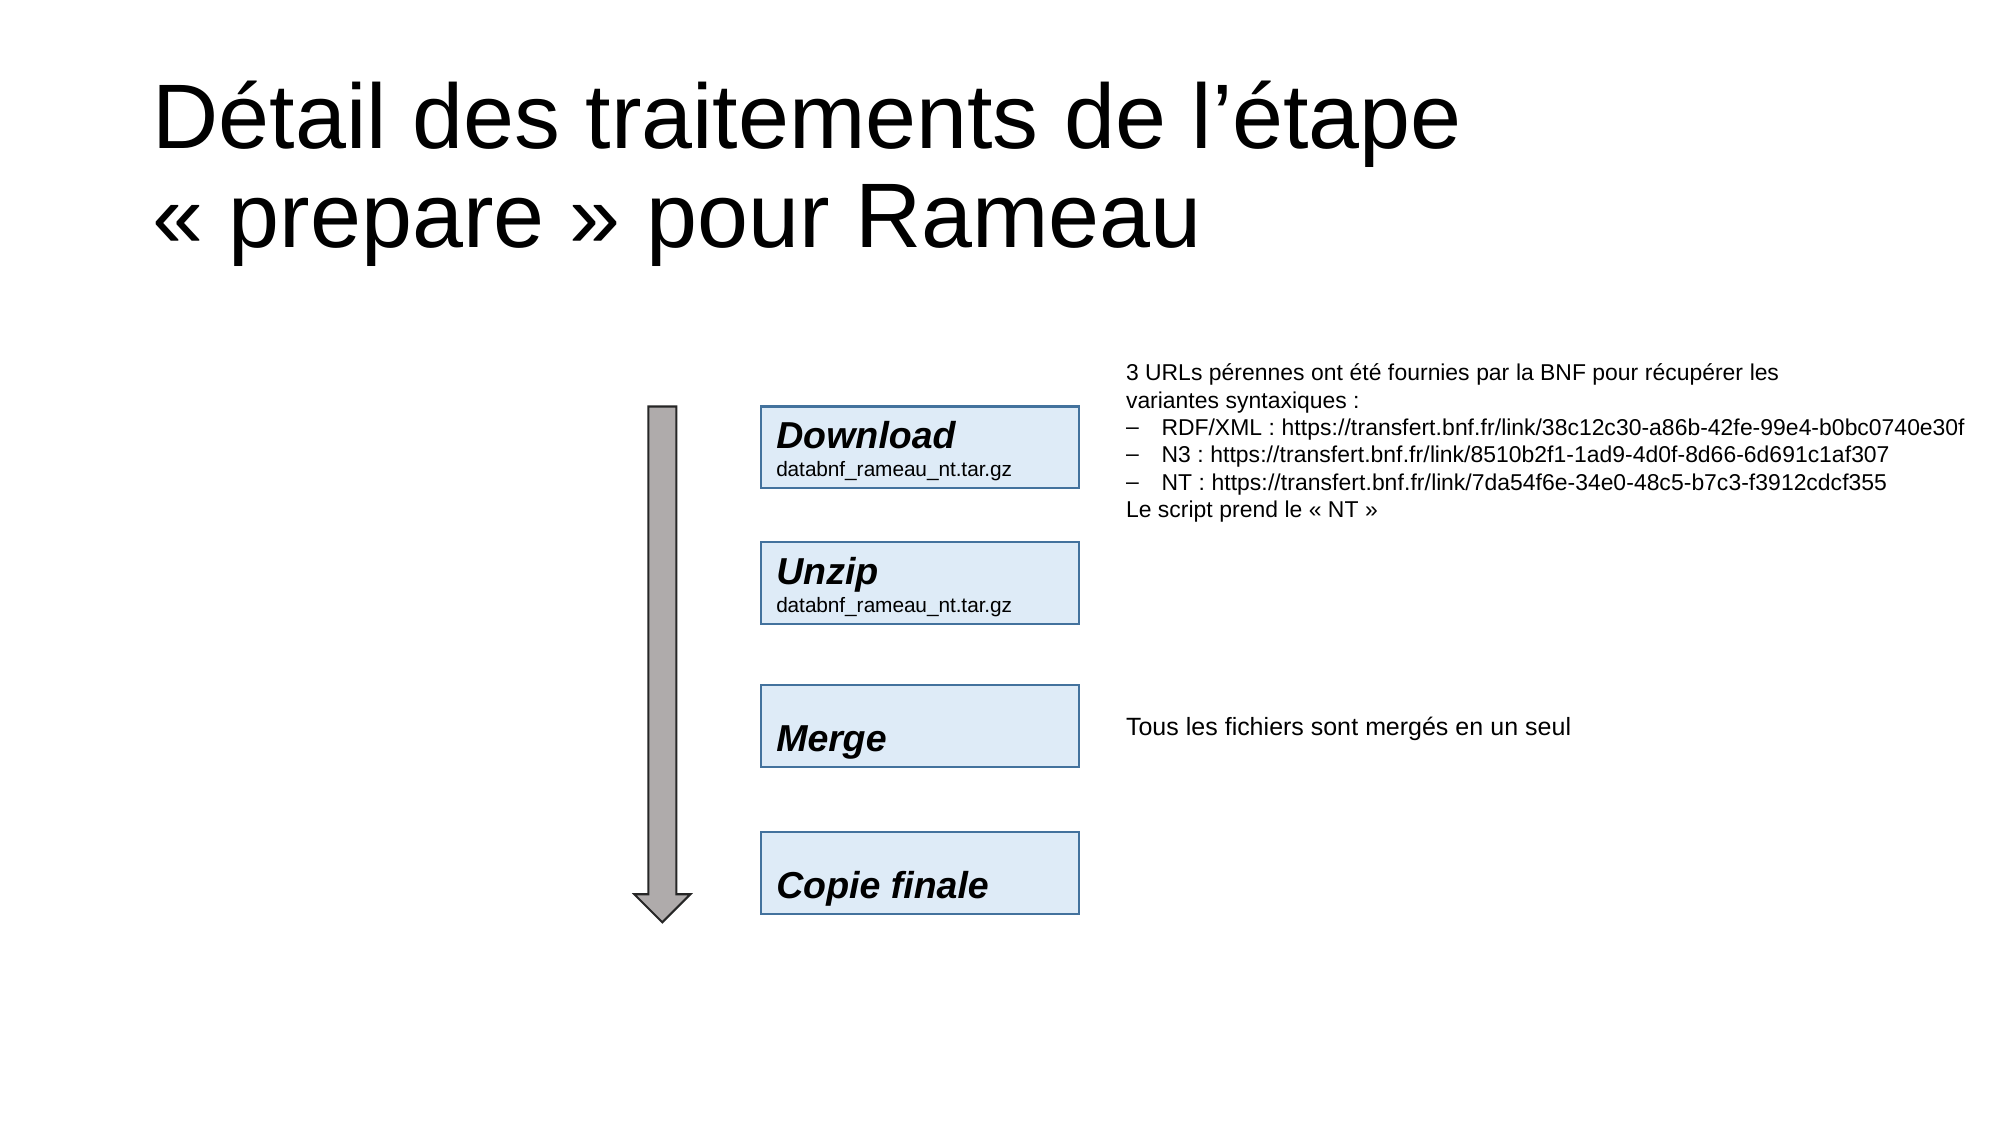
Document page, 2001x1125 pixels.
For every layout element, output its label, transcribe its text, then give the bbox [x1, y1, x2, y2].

text_box Unzip databnf_rameau_nt.tar.gz [760, 541, 1080, 625]
text_box Tous les fichiers sont mergés en un seul [1111, 703, 1930, 749]
title Détail des traitements de l’étape « prepare » pour Rameau [137, 59, 1863, 278]
text_box 3 URLs pérennes ont été fournies par la BNF pour récupérer les variantes syntaxiques : RDF/XML : https://transfert.bnf.fr/link/38c12c30-a86b-42fe-99e4-b0bc0740e30f N3 : https://transfert.bnf.fr/link/8510b2f1-1ad9-4d0f-8d66-6d691c1af307 NT : https://transfert.bnf.fr/link/7da54f6e-34e0-48c5-b7c3-f3912cdcf355 Le script prend le « NT » [1111, 350, 1997, 530]
text_box Merge [760, 684, 1080, 768]
text_box Copie finale [760, 831, 1080, 915]
text_box Download databnf_rameau_nt.tar.gz [760, 405, 1080, 489]
text_box [631, 405, 693, 924]
